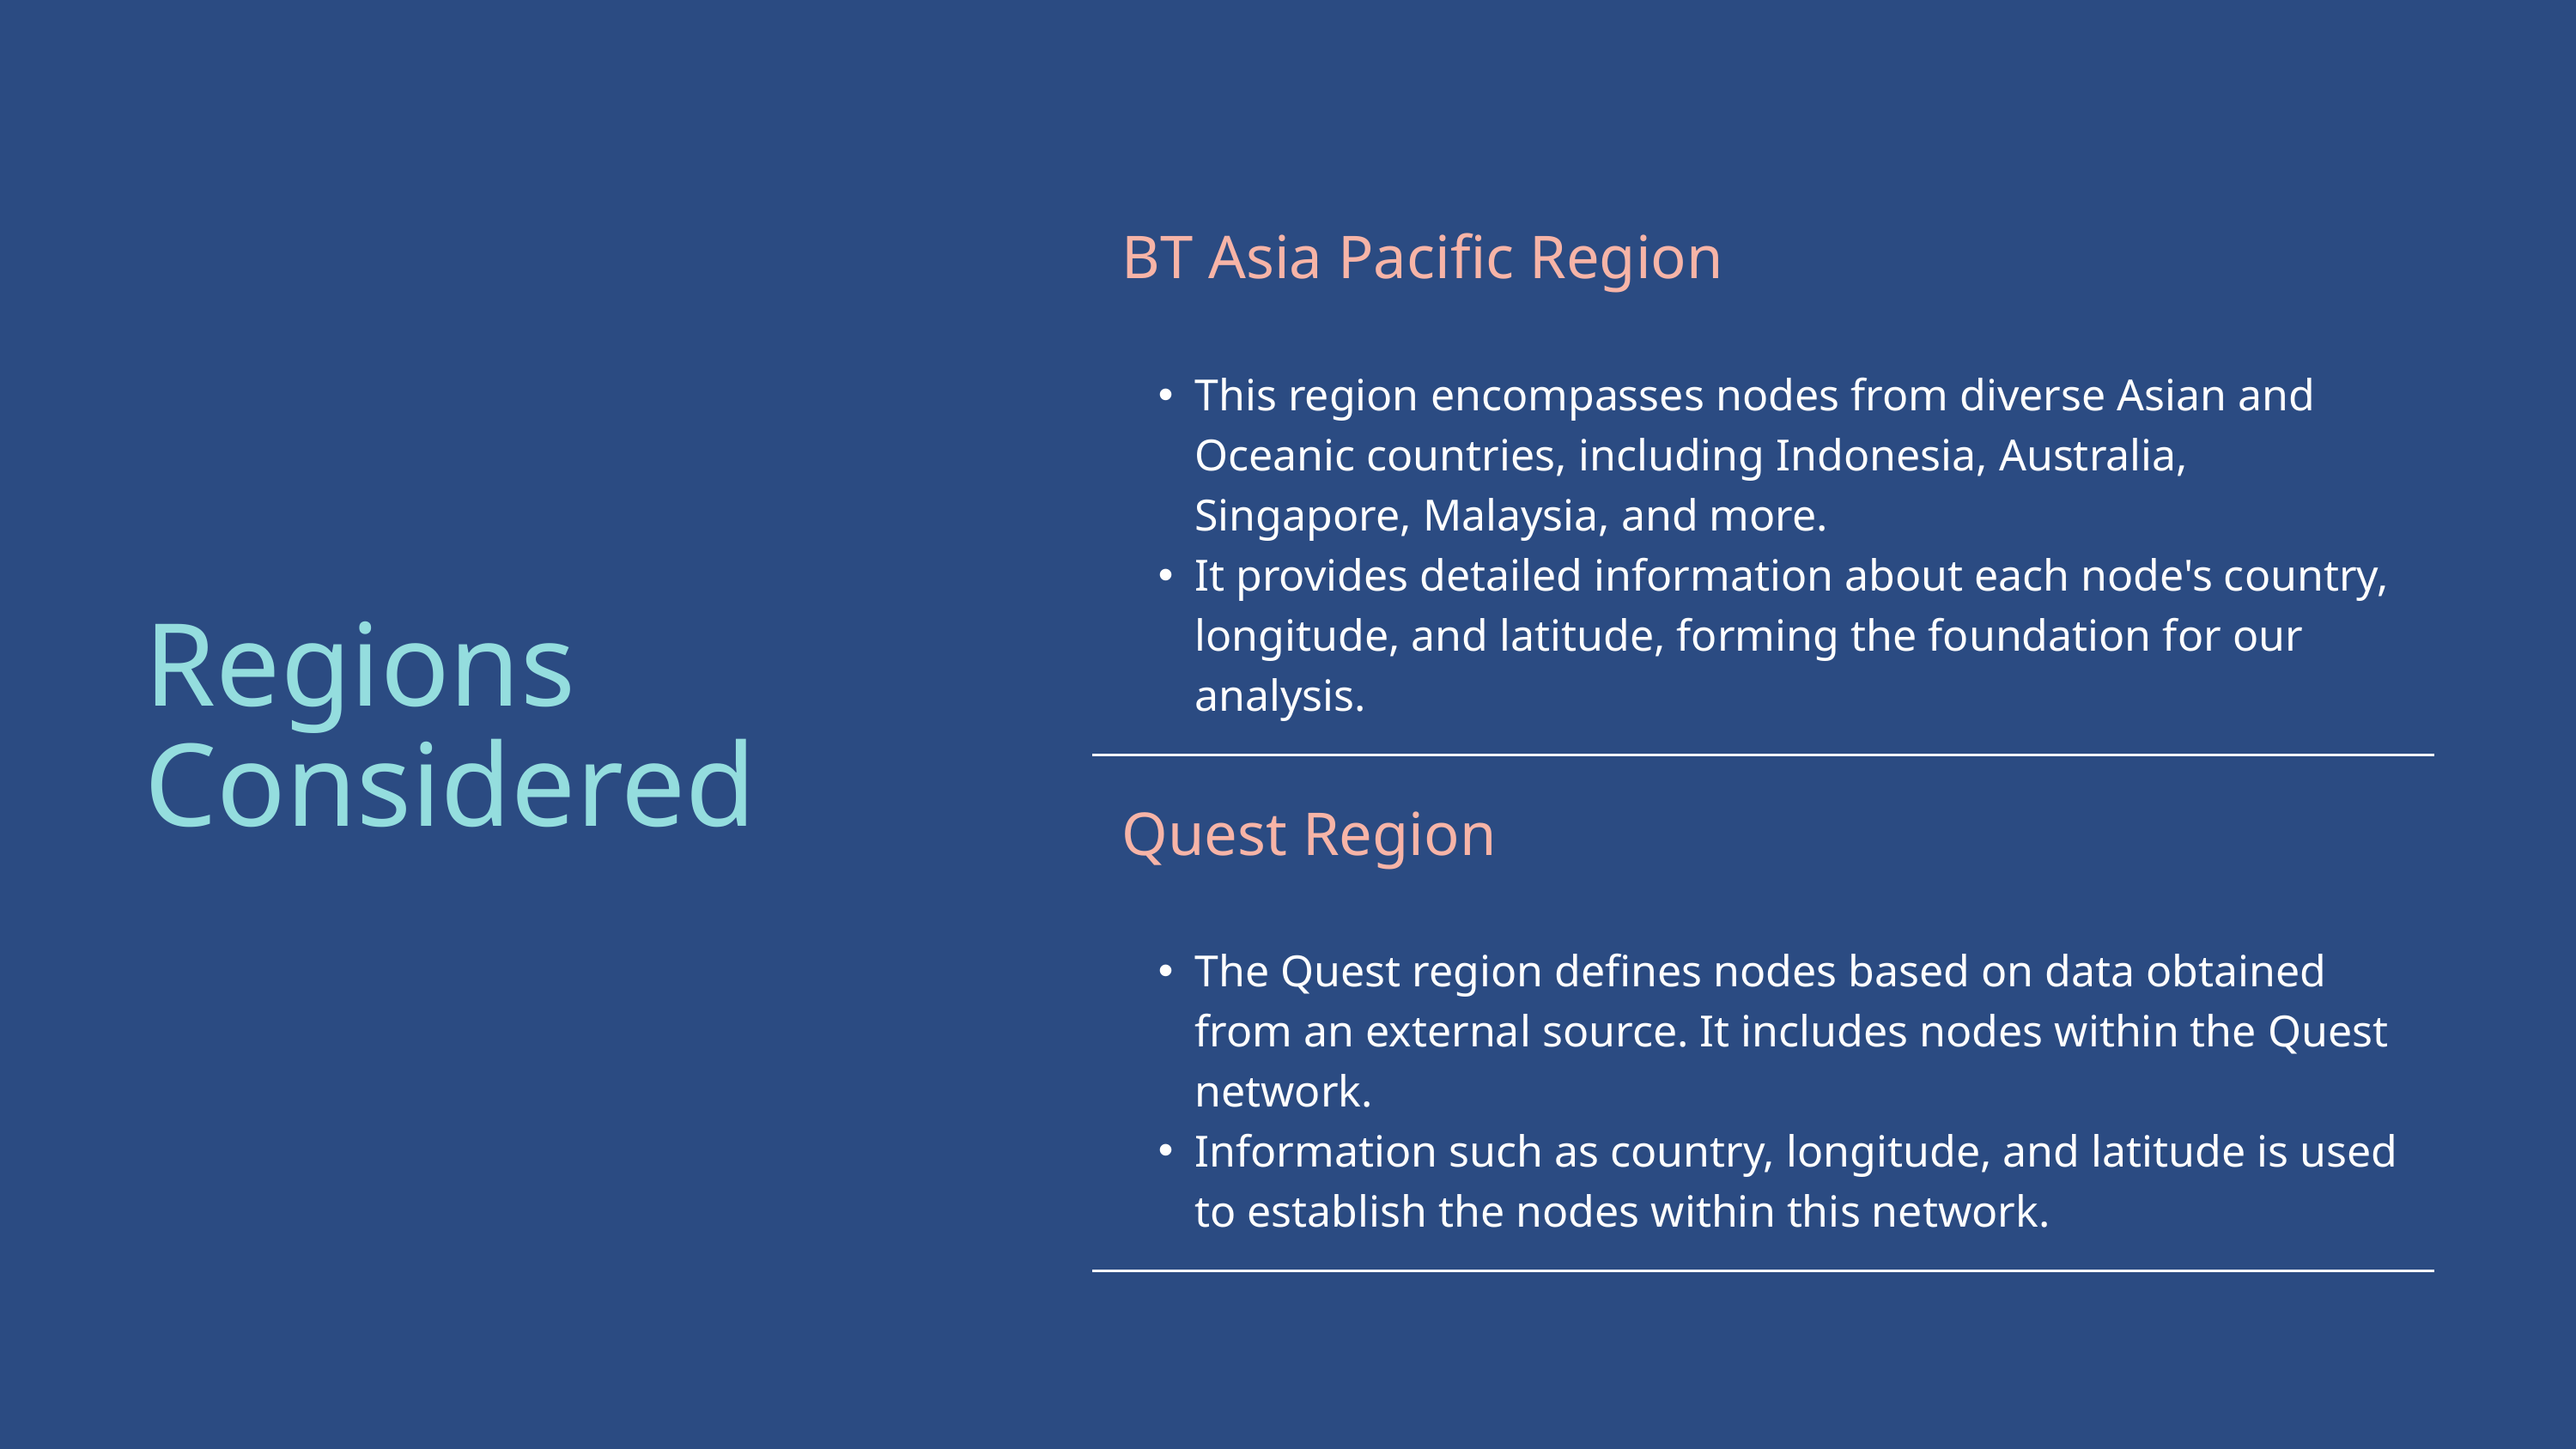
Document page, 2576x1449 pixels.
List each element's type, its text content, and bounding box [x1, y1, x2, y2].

table_cell This region encompasses nodes from diverse Asian and Oceanic countries, including Indonesia, Australia, Singapore, Malaysia, and more. It provides detailed information about each node's country, longitude, and latitude, forming the foundation for our analysis. [1098, 335, 2428, 754]
table_cell The Quest region defines nodes based on data obtained from an external source. It includes nodes within the Quest network. Information such as country, longitude, and latitude is used to establish the nodes within this network. [1098, 910, 2428, 1270]
table_header BT Asia Pacific Region [1098, 180, 2428, 330]
table_cell Quest Region [1098, 756, 2428, 905]
text_box Regions Considered [144, 608, 958, 849]
